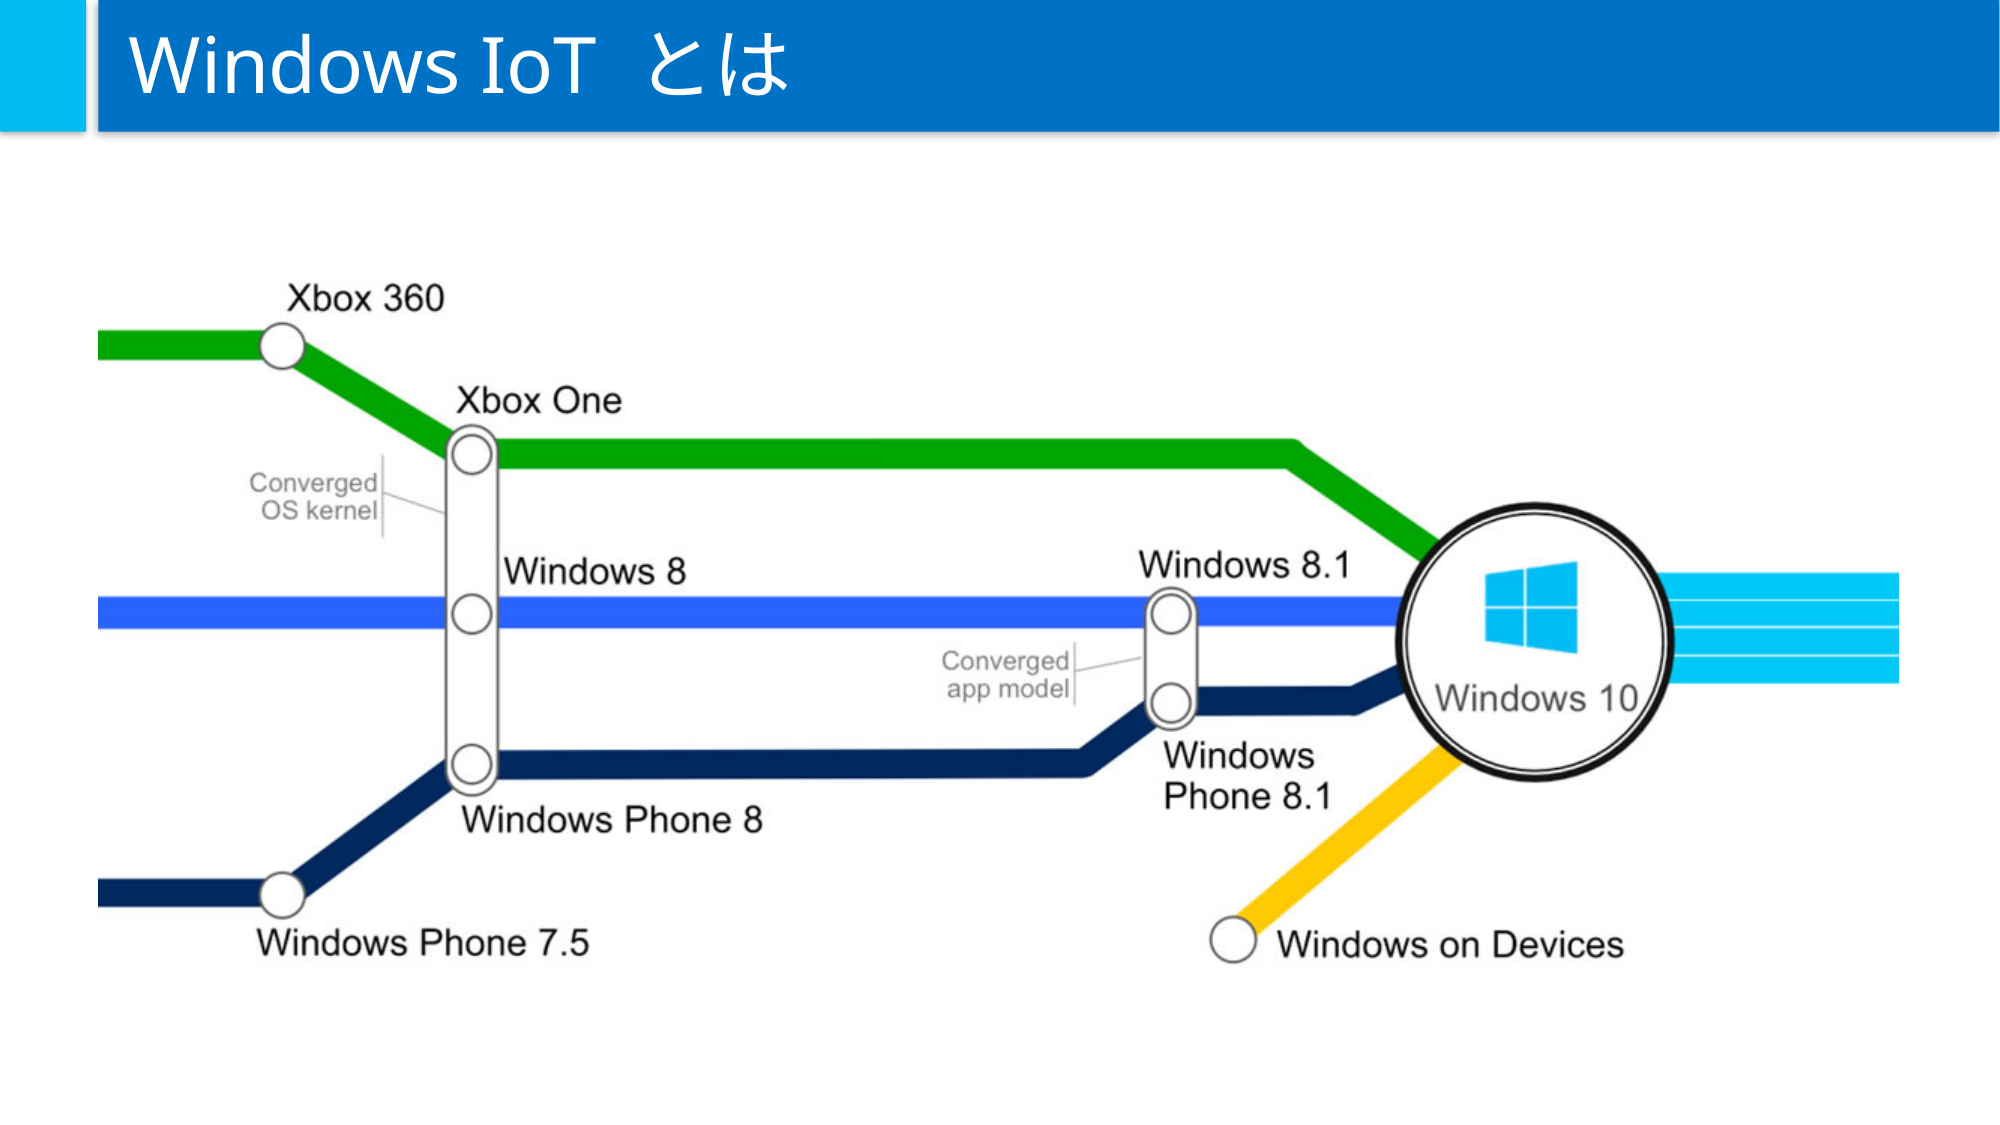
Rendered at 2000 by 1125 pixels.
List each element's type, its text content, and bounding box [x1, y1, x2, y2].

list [98, 257, 1899, 1004]
title Windows IoT とは [98, 0, 2000, 132]
